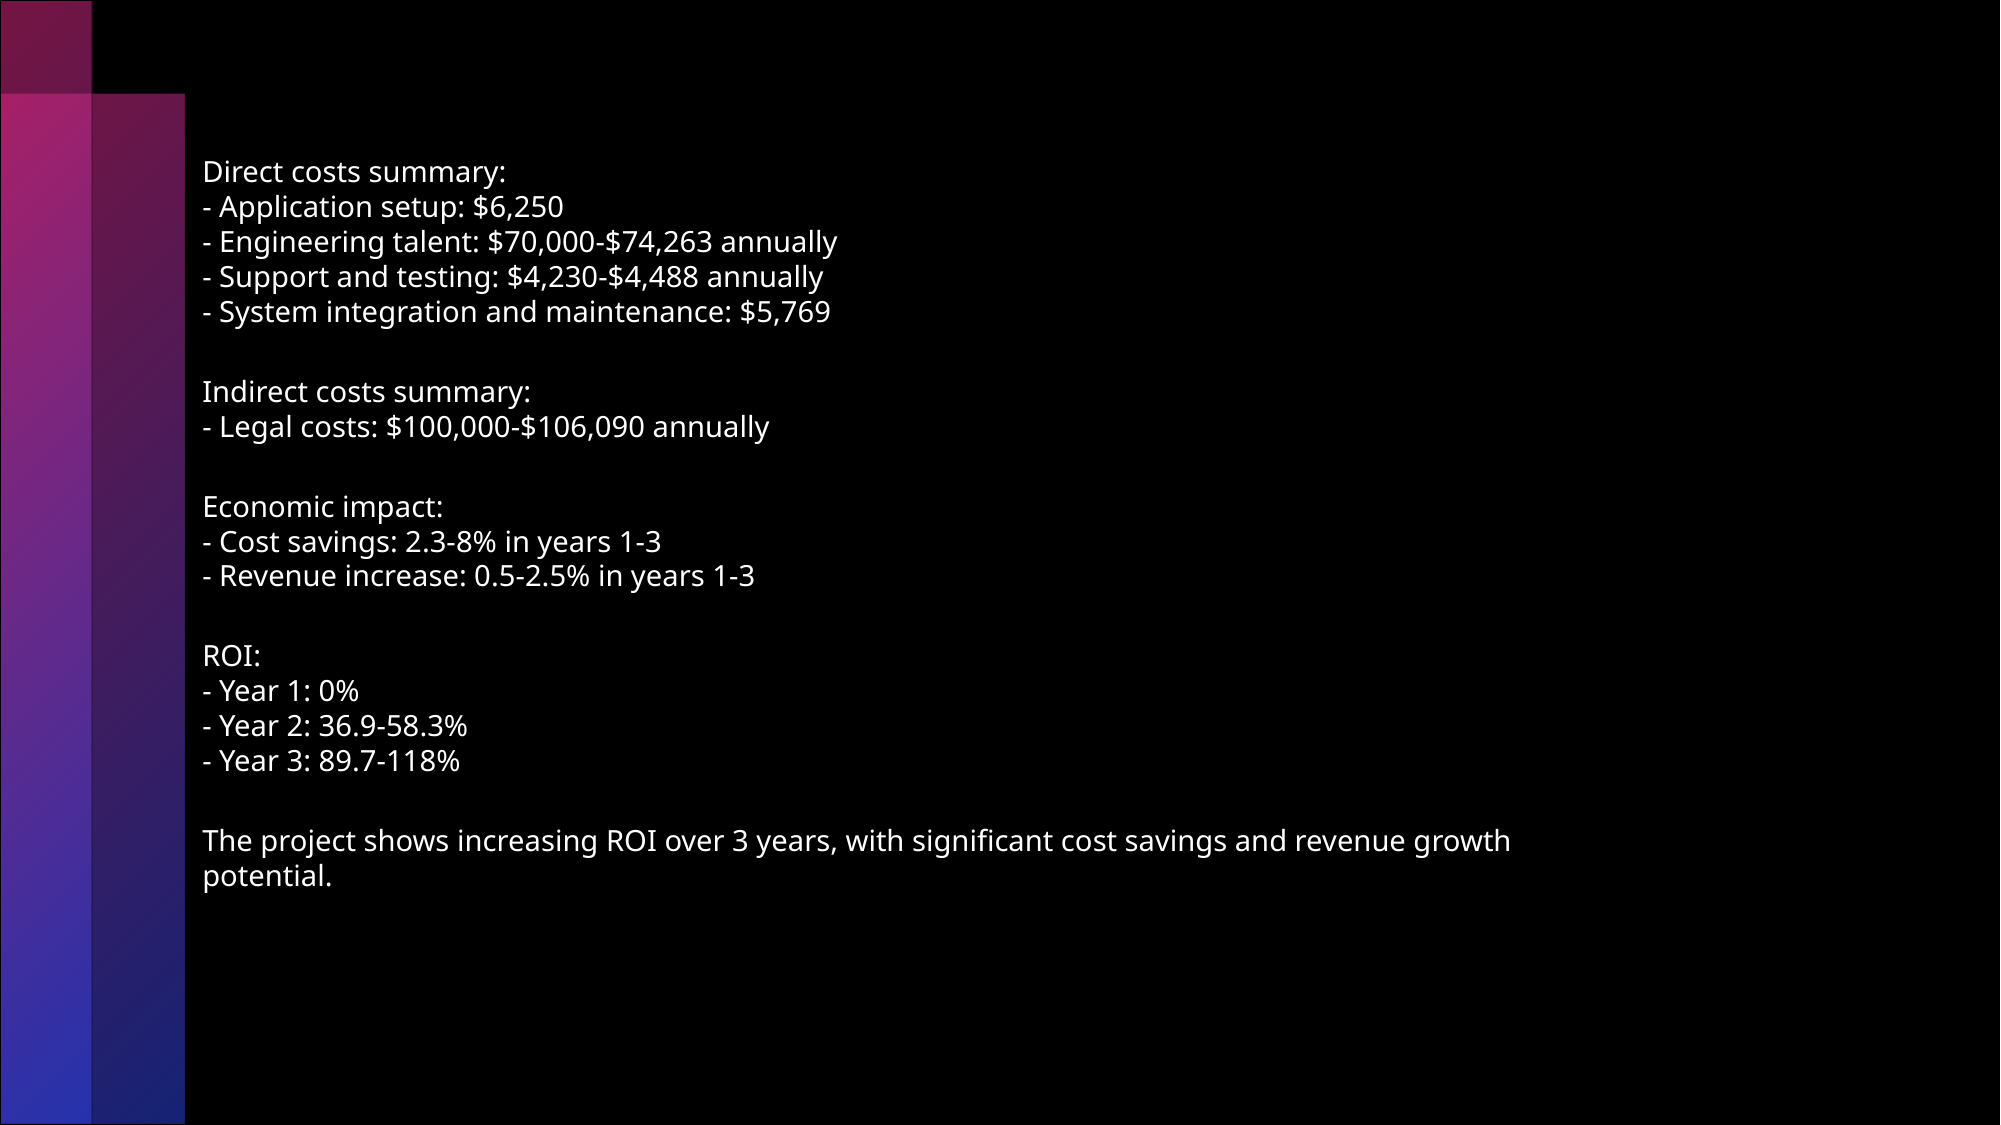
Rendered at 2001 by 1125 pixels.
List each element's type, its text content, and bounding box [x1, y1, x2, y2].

text_box Direct costs summary: - Application setup: $6,250 - Engineering talent: $70,000-$74,263 annually - Support and testing: $4,230-$4,488 annually - System integration and maintenance: $5,769 Indirect costs summary: - Legal costs: $100,000-$106,090 annually Economic impact: - Cost savings: 2.3-8% in years 1-3 - Revenue increase: 0.5-2.5% in years 1-3 ROI: - Year 1: 0% - Year 2: 36.9-58.3% - Year 3: 89.7-118% The project shows increasing ROI over 3 years, with significant cost savings and revenue growth potential. [187, 145, 1605, 900]
